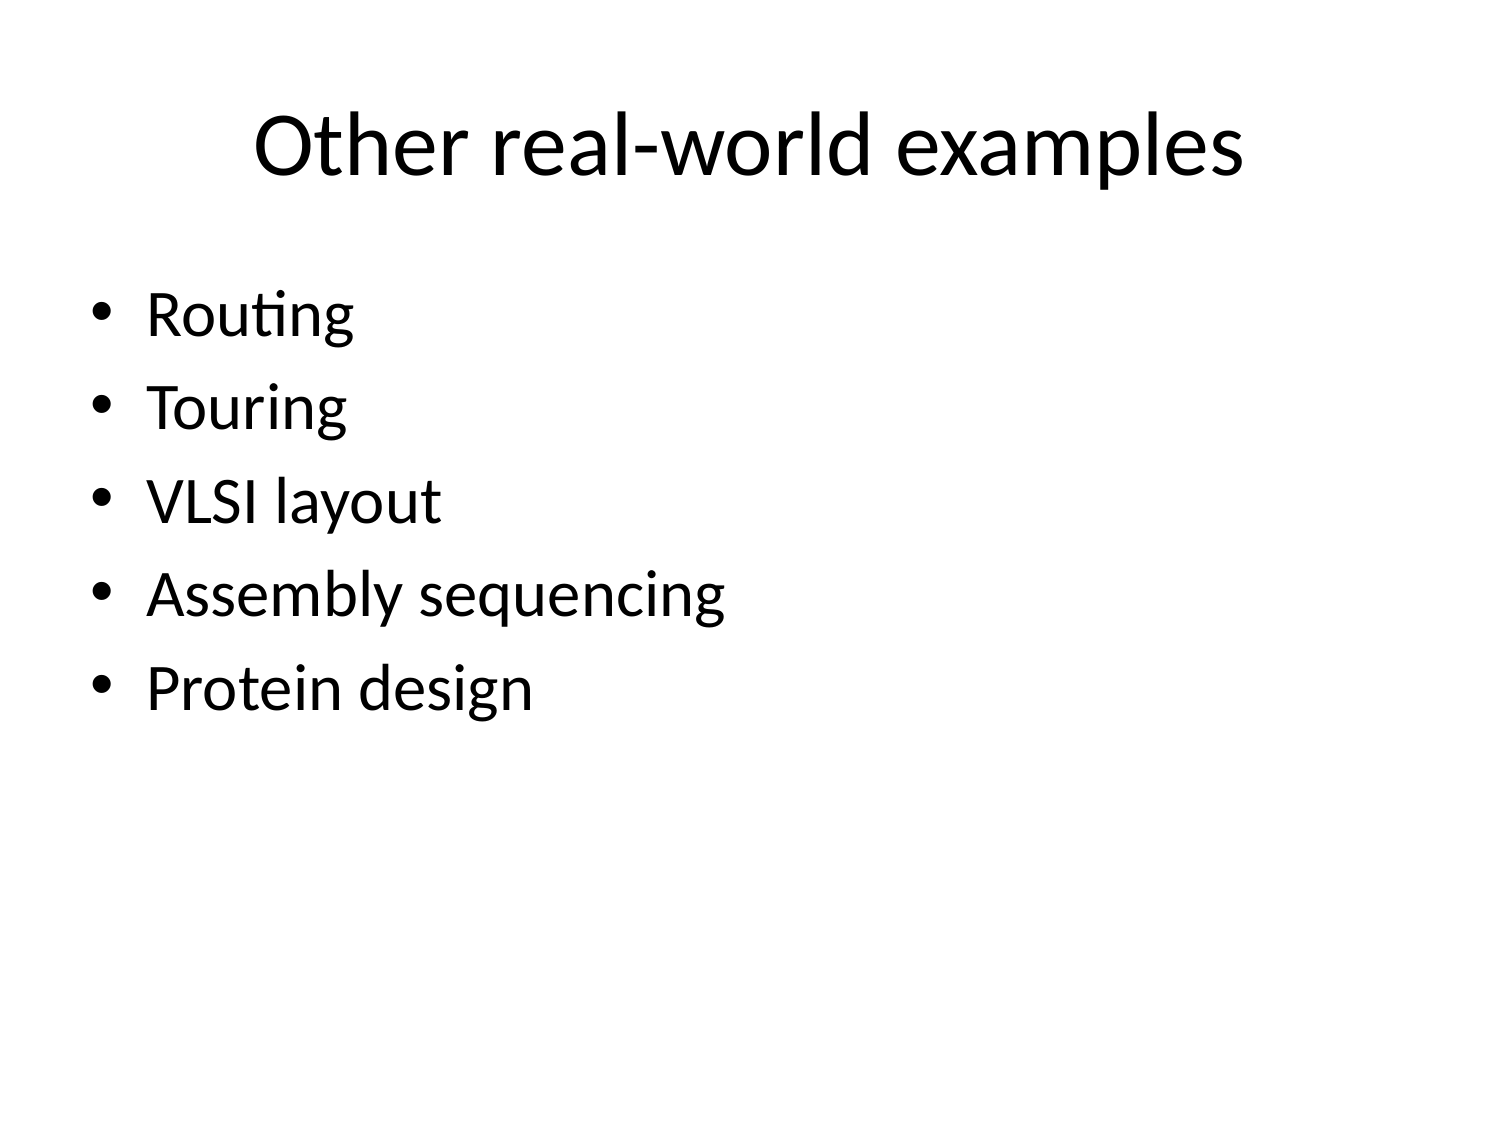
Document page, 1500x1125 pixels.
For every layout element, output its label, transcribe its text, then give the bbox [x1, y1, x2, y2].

title Other real-world examples [75, 45, 1425, 233]
list Routing Touring VLSI layout Assembly sequencing Protein design [75, 262, 1425, 1005]
